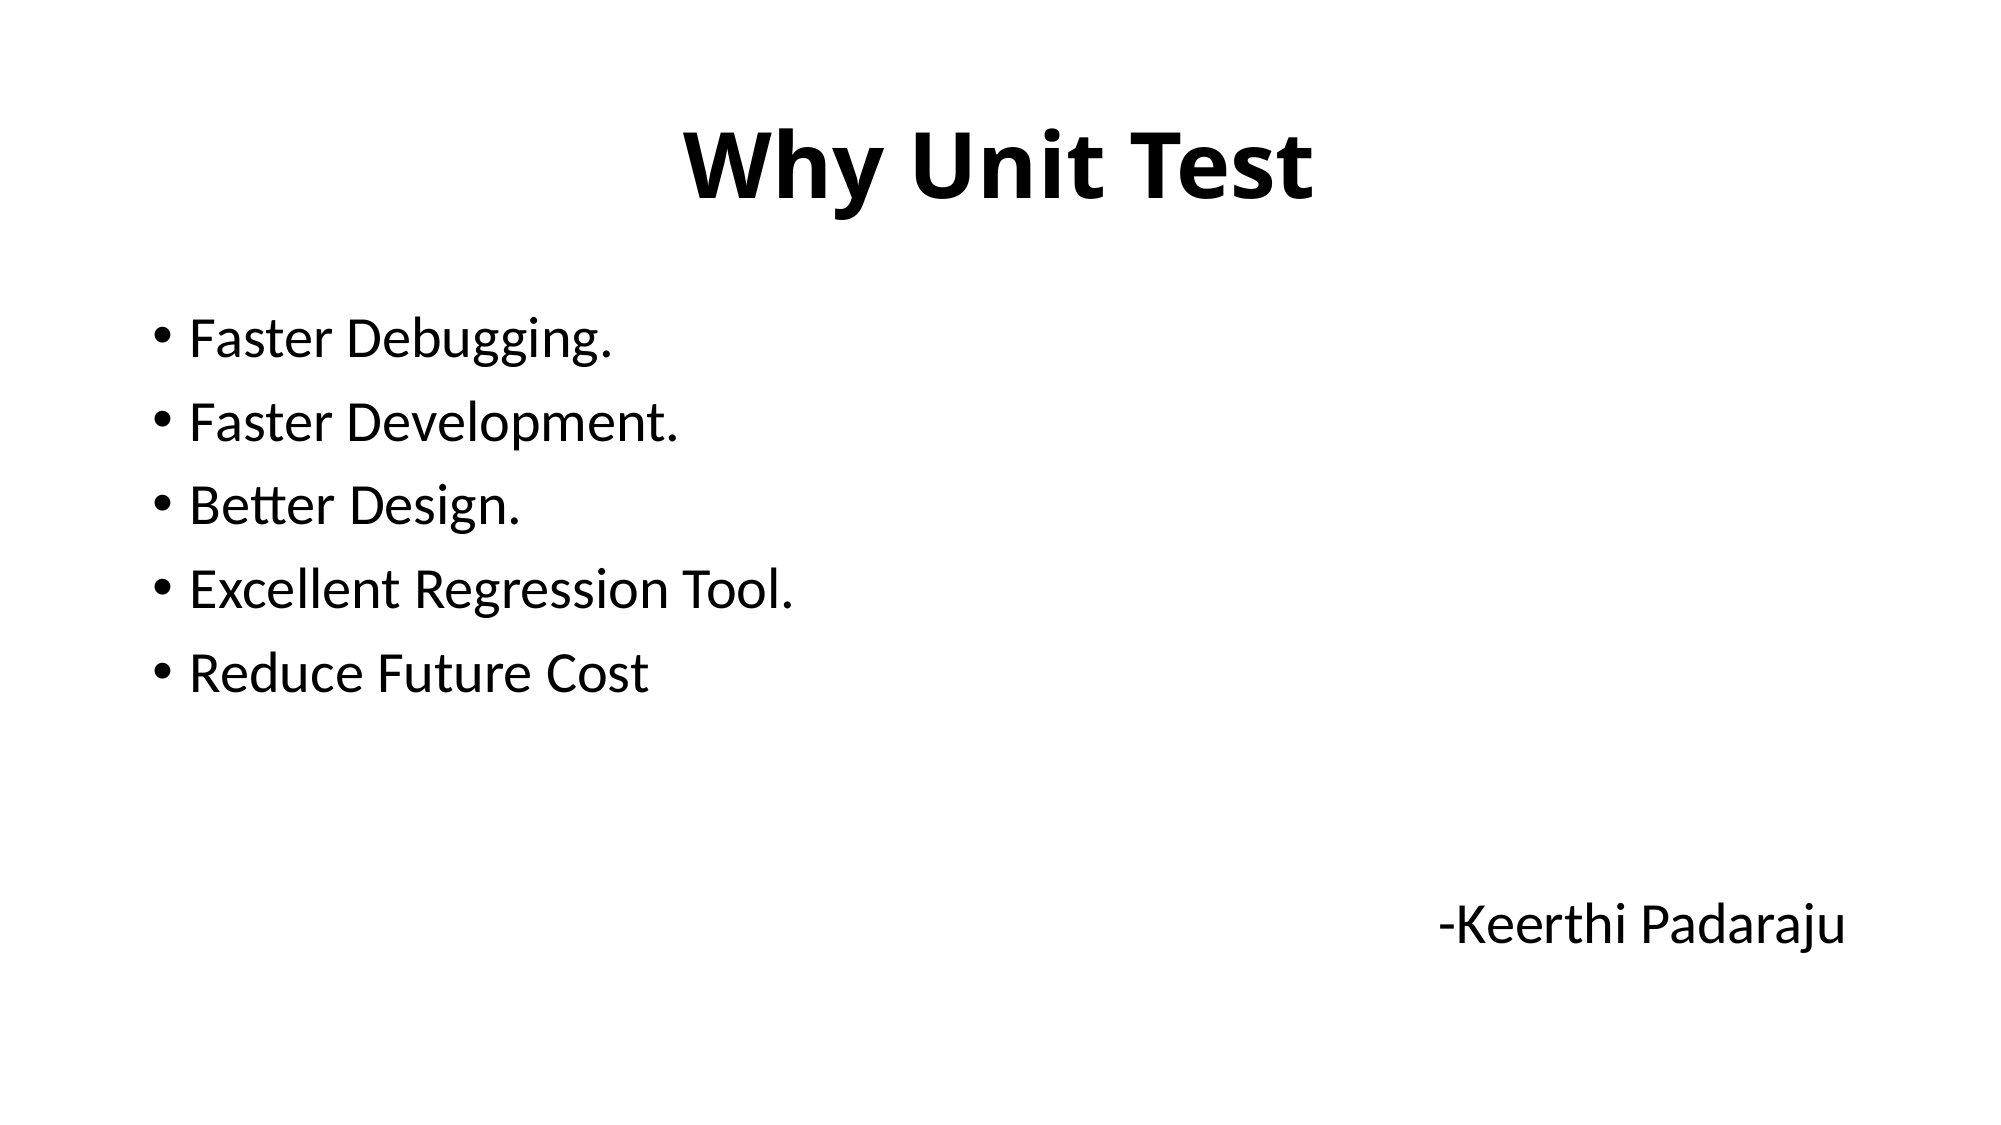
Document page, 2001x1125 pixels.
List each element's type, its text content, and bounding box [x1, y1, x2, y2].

title Why Unit Test [137, 59, 1863, 278]
list Faster Debugging. Faster Development. Better Design. Excellent Regression Tool. Reduce Future Cost -Keerthi Padaraju [137, 299, 1863, 1014]
